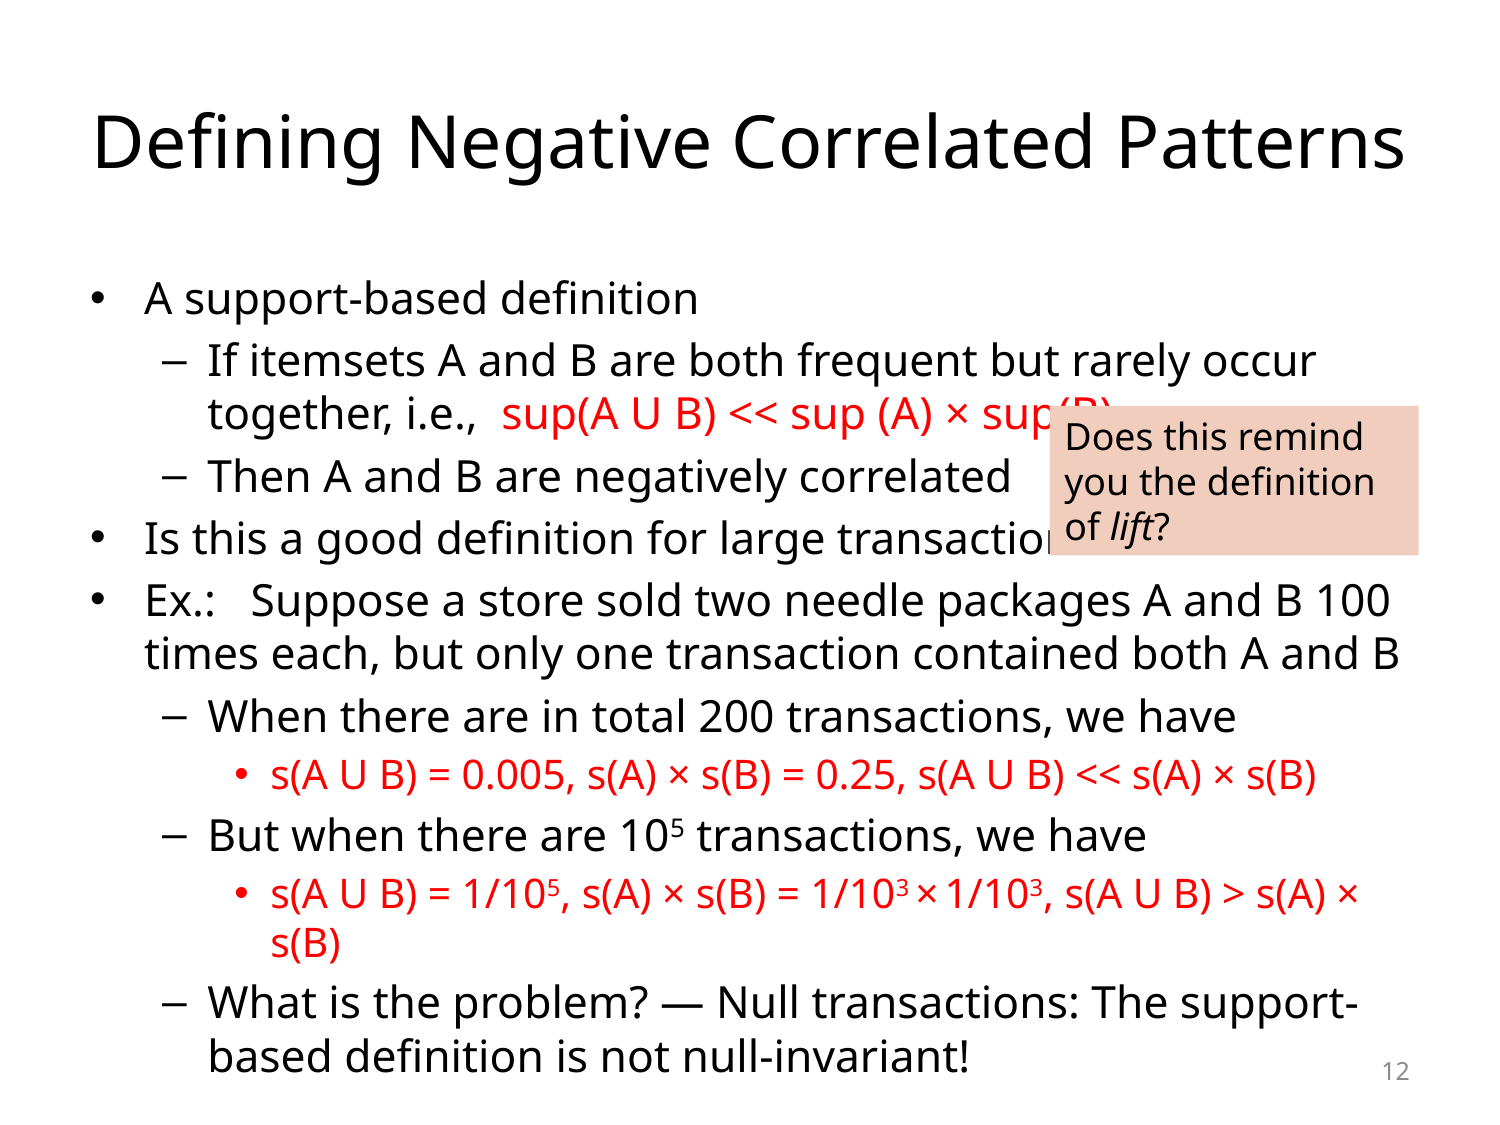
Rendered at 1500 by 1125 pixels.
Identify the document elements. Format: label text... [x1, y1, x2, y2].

title Defining Negative Correlated Patterns [75, 45, 1425, 233]
text_box Does this remind you the definition of lift? [1049, 405, 1419, 556]
slide_number 12 [1074, 1042, 1425, 1103]
list A support-based definition If itemsets A and B are both frequent but rarely occur together, i.e., sup(A U B) << sup (A) × sup(B) Then A and B are negatively correlated Is this a good definition for large transaction datasets? Ex.: Suppose a store sold two needle packages A and B 100 times each, but only one transaction contained both A and B When there are in total 200 transactions, we have s(A U B) = 0.005, s(A) × s(B) = 0.25, s(A U B) << s(A) × s(B) But when there are 105 transactions, we have s(A U B) = 1/105, s(A) × s(B) = 1/103 × 1/103, s(A U B) > s(A) × s(B) What is the problem? — Null transactions: The support-based definition is not null-invariant! [75, 262, 1425, 1103]
